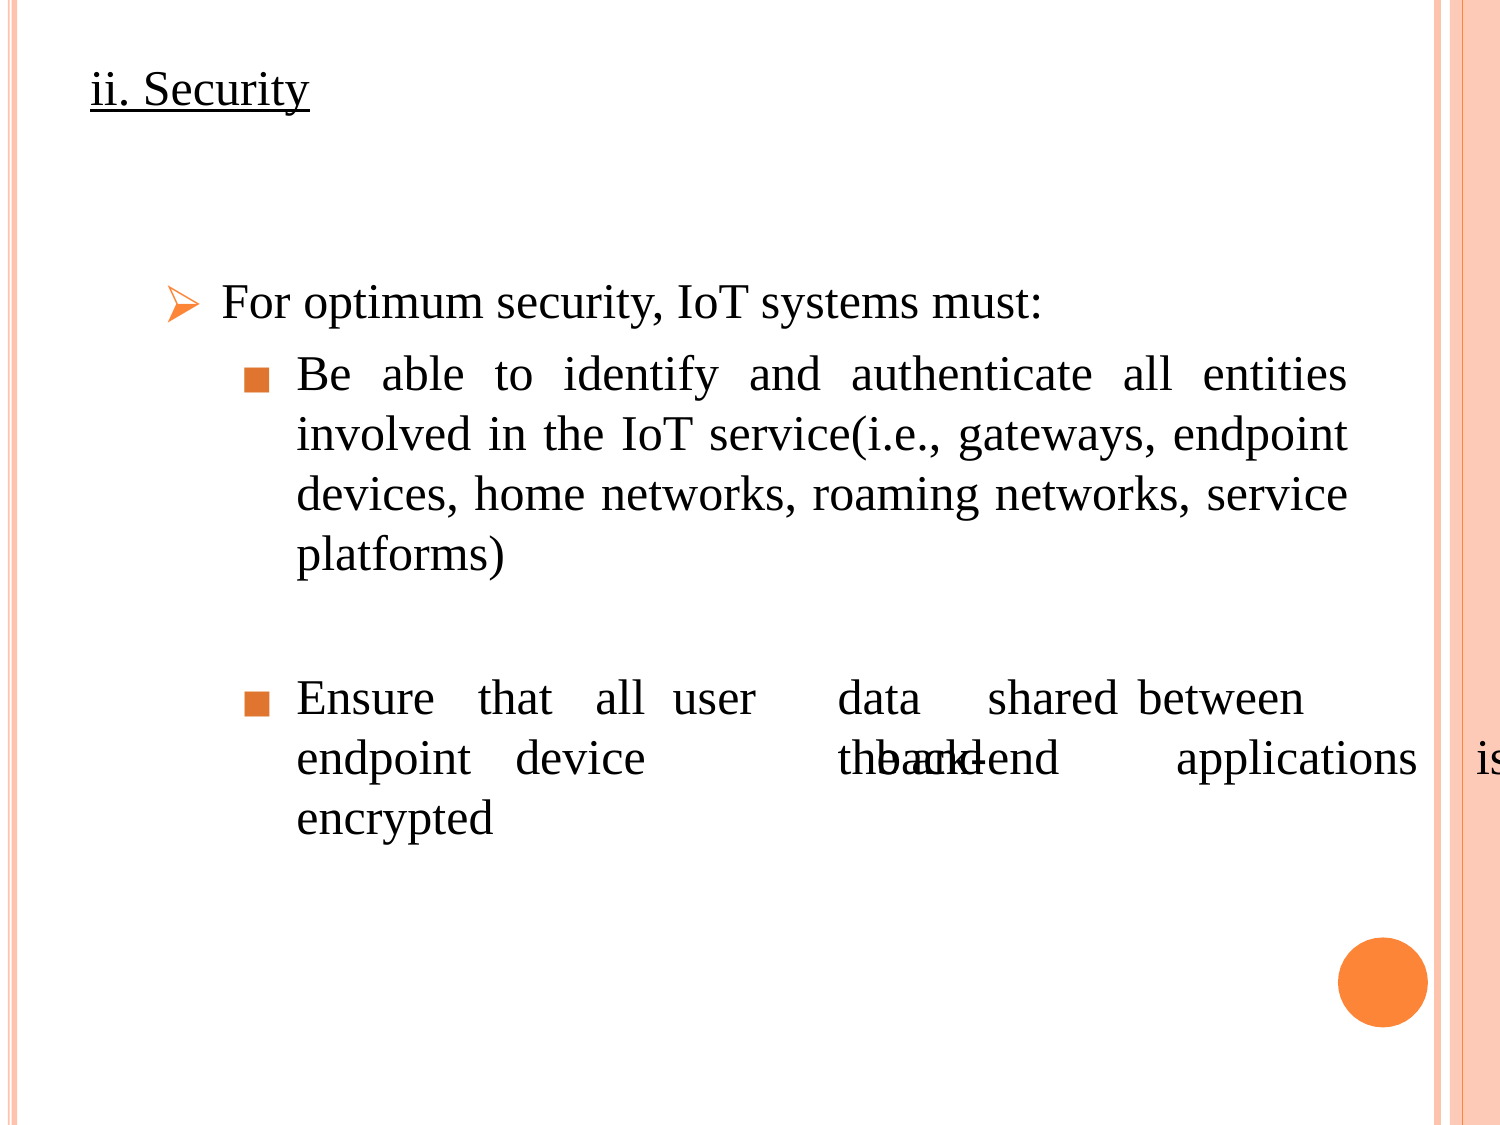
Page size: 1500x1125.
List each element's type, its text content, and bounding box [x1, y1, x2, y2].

text_box back-end applications is [874, 722, 1500, 785]
text_box user data shared between the and [670, 662, 1350, 785]
text_box For optimum security, IoT systems must: Be able to identify and authenticate all entities involved in the IoT service(i.e., gateways, endpoint devices, home networks, roaming networks, service platforms) [162, 254, 1350, 581]
text_box Ensure that all endpoint device encrypted [237, 662, 647, 845]
text_box ii. Security [87, 53, 323, 116]
